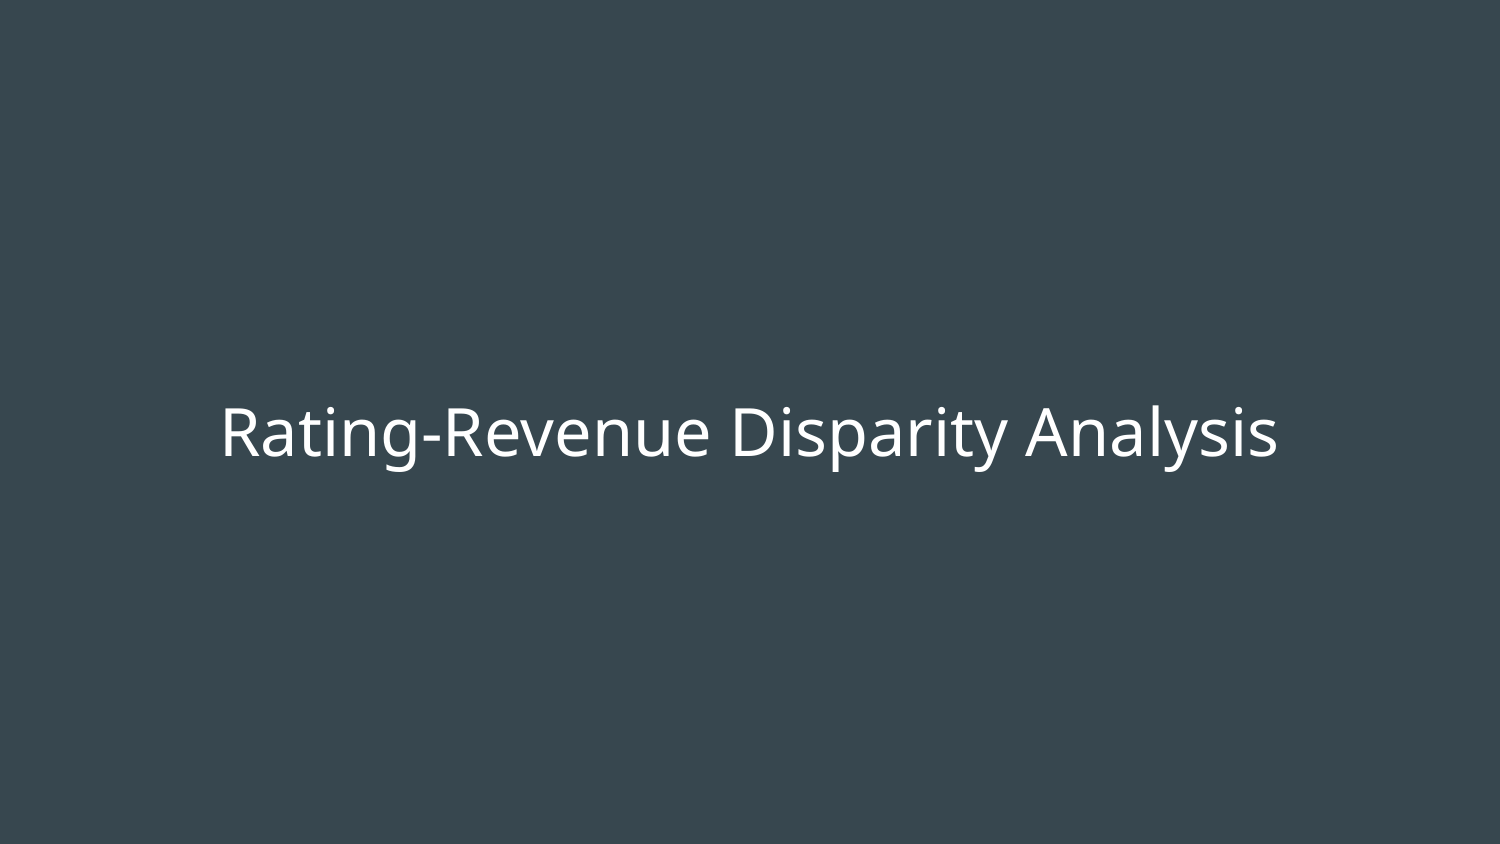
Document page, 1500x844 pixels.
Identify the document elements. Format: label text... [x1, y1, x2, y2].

title Rating-Revenue Disparity Analysis [51, 374, 1449, 469]
